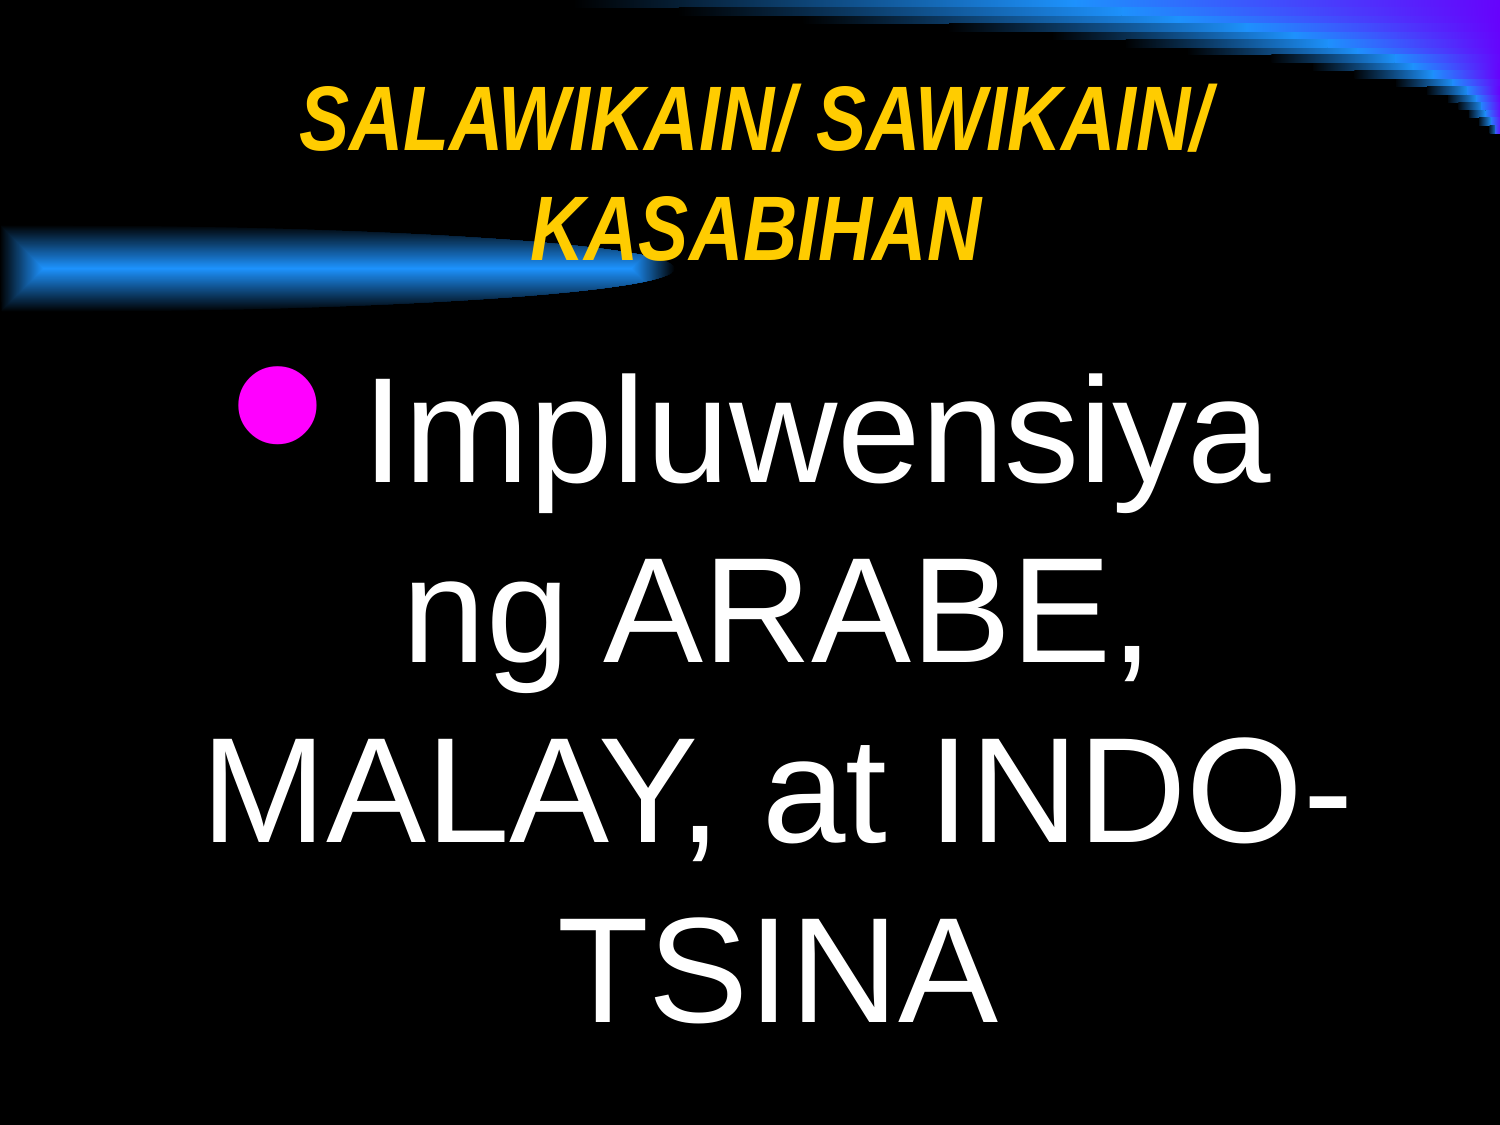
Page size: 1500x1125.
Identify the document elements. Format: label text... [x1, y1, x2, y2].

list Impluwensiya ng ARABE, MALAY, at INDO-TSINA [112, 324, 1388, 1001]
title SALAWIKAIN/ SAWIKAIN/ KASABIHAN [49, 74, 1463, 263]
